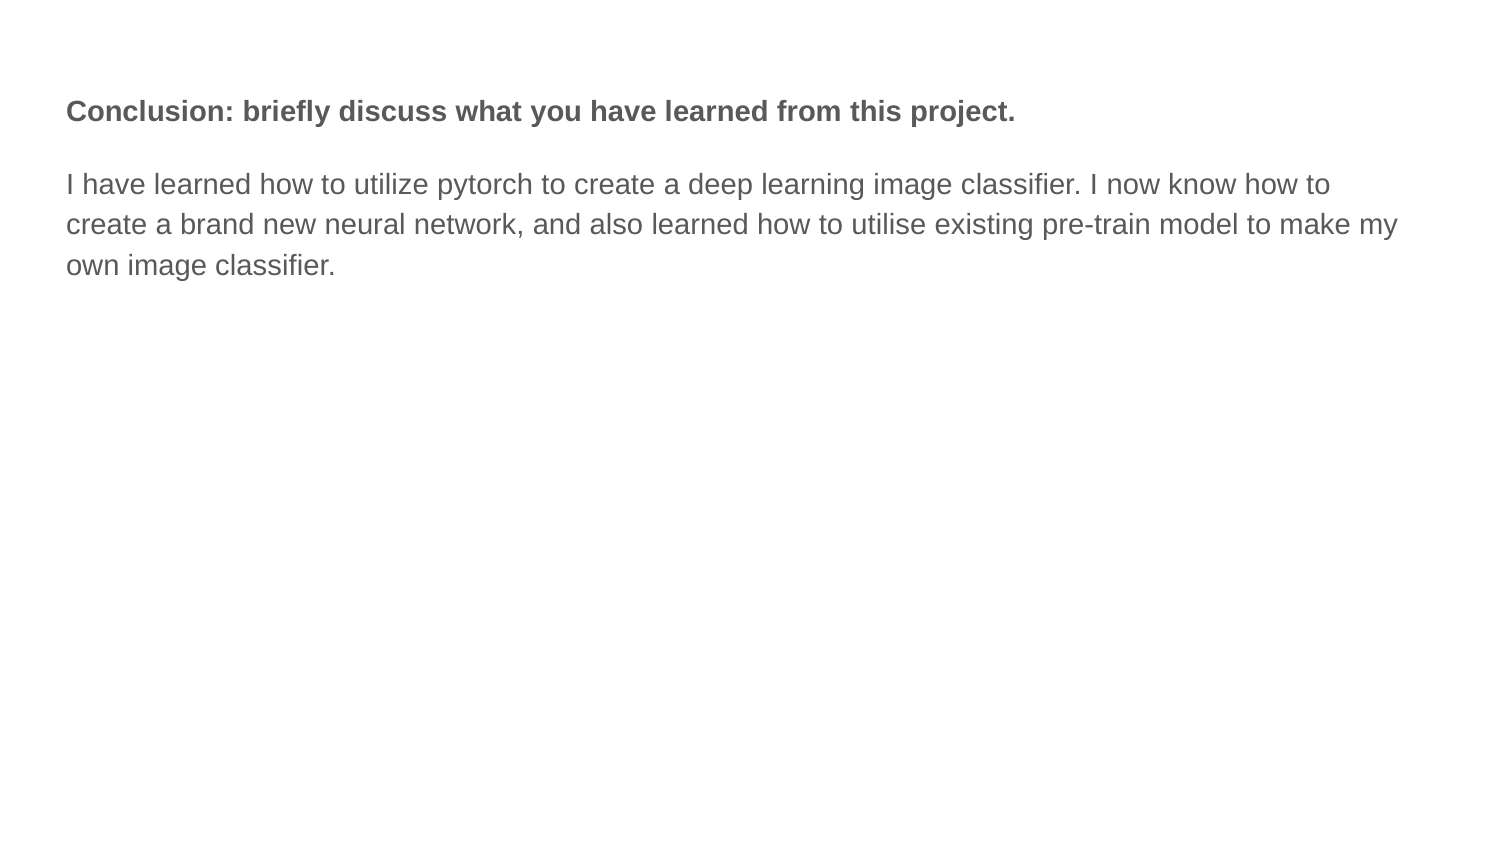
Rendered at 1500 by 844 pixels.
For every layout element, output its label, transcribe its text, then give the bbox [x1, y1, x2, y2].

list Conclusion: briefly discuss what you have learned from this project. I have learned how to utilize pytorch to create a deep learning image classifier. I now know how to create a brand new neural network, and also learned how to utilise existing pre-train model to make my own image classifier. [51, 71, 1429, 750]
